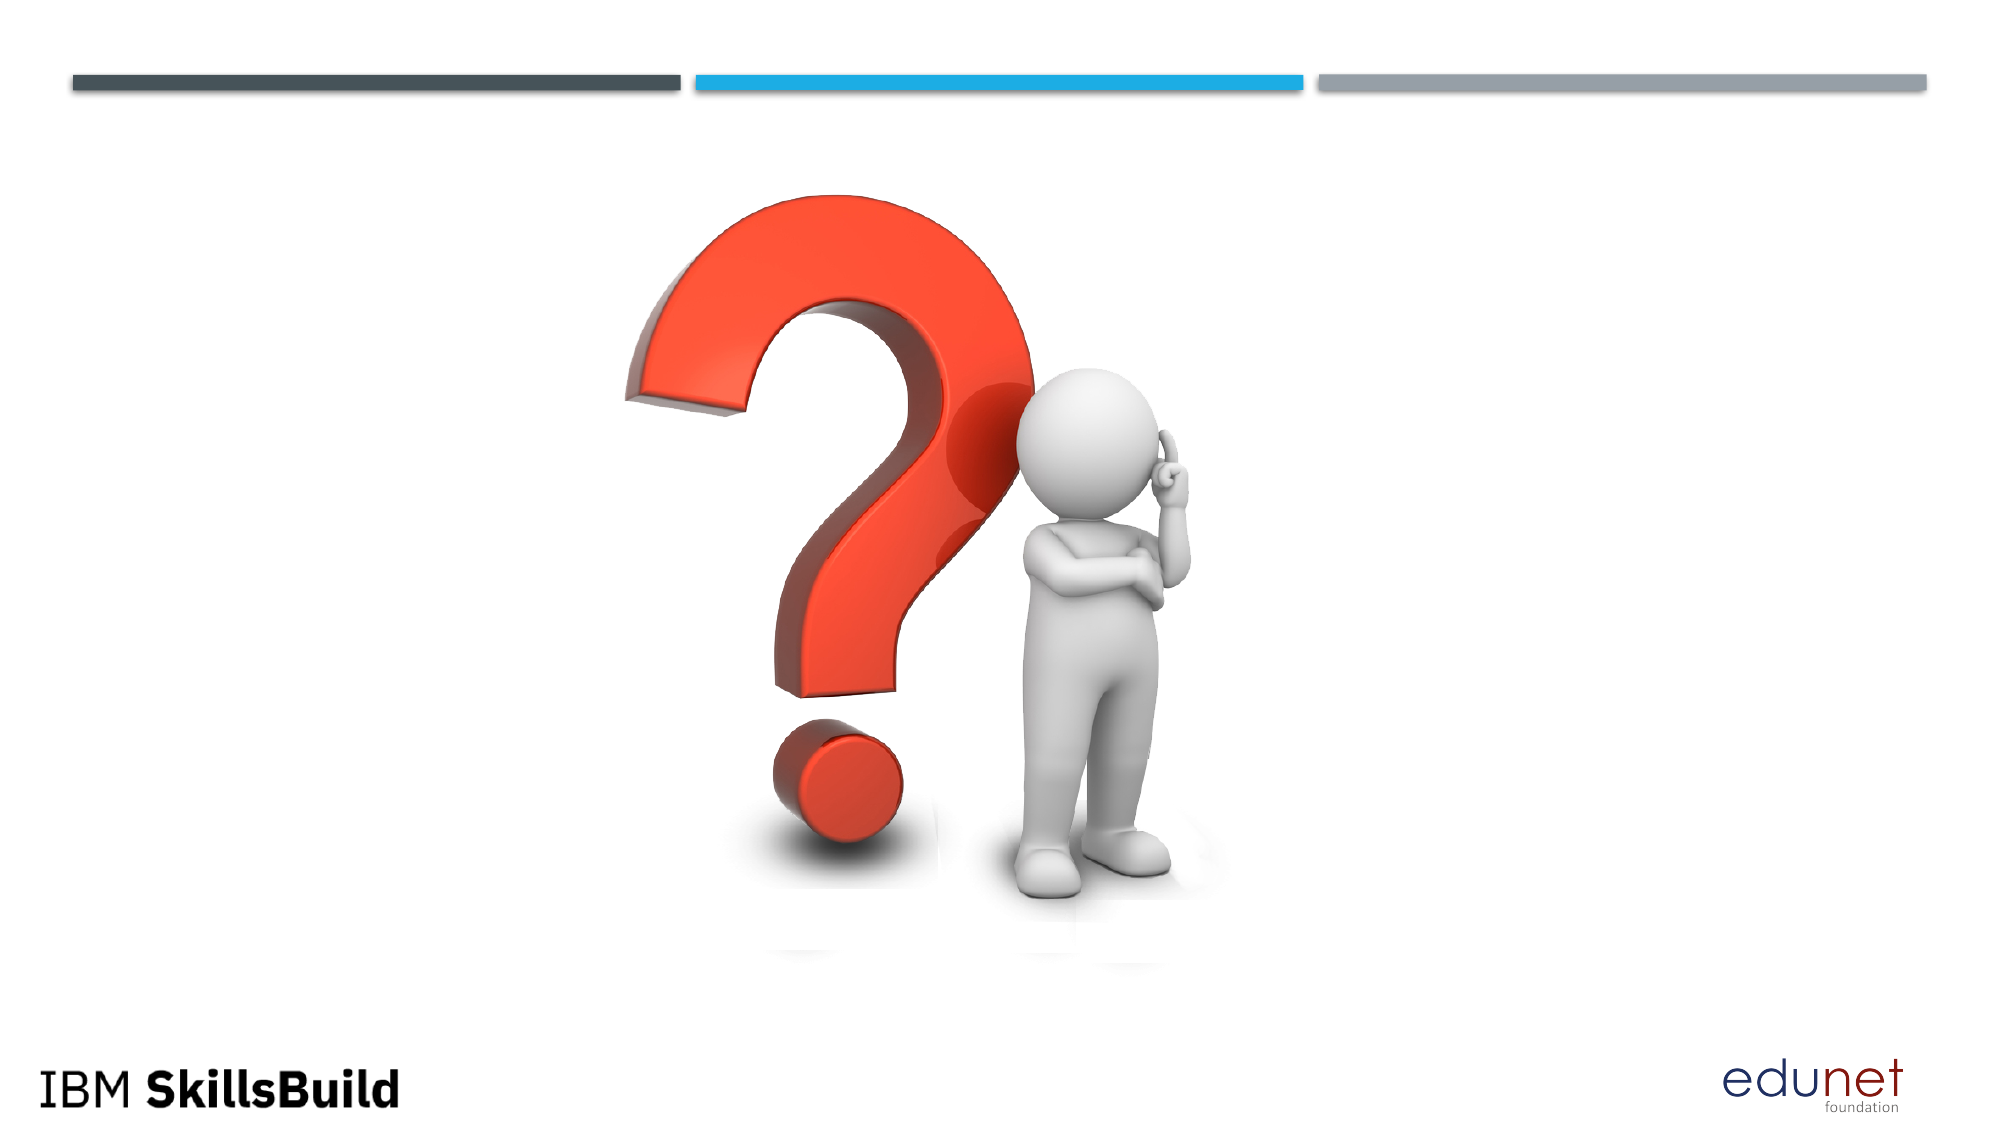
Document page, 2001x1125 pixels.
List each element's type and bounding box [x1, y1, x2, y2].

list [517, 133, 1366, 983]
picture [1719, 1056, 1905, 1116]
picture [14, 1047, 419, 1125]
